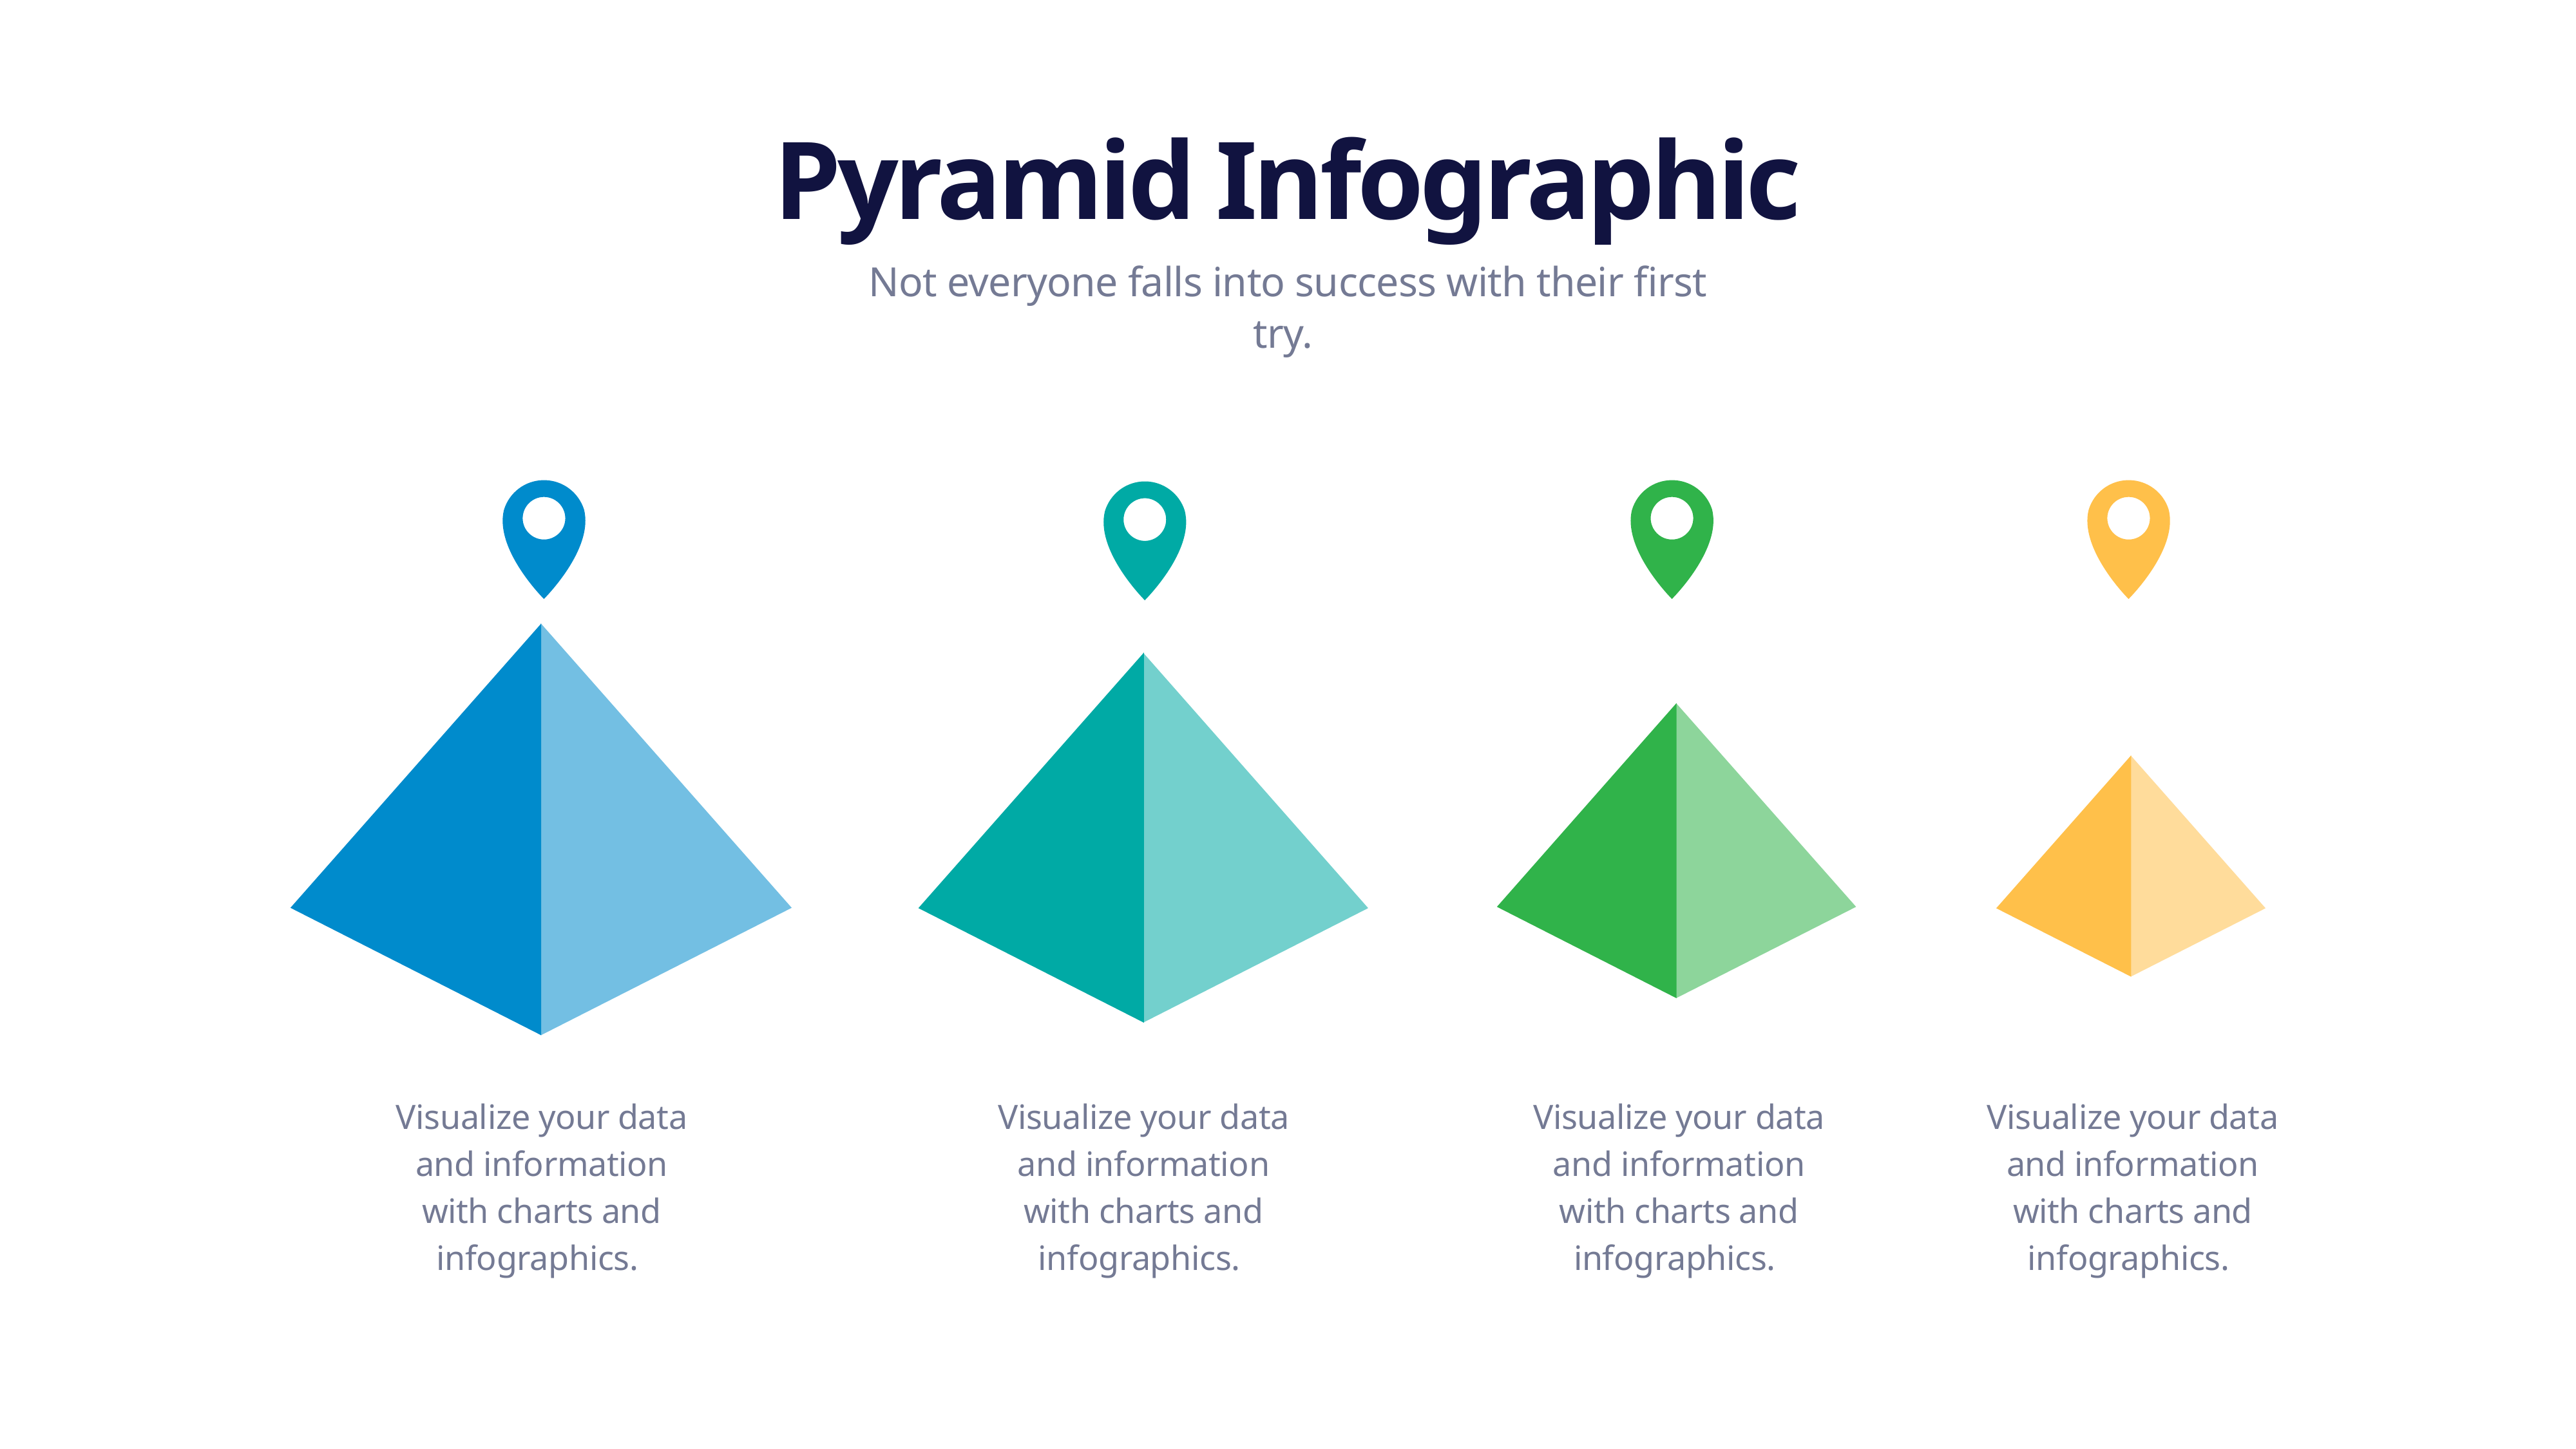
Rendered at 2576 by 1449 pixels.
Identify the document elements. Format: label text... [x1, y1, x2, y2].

text_box [2087, 480, 2170, 599]
text_box [2130, 755, 2266, 977]
text_box [918, 654, 1143, 1023]
text_box [290, 624, 540, 1035]
text_box [1676, 703, 1856, 998]
text_box [1103, 481, 1187, 600]
text_box [502, 480, 586, 599]
text_box [1630, 480, 1713, 599]
text_box Visualize your data and information with charts and infographics. [983, 1084, 1304, 1282]
text_box [1996, 756, 2130, 976]
text_box Visualize your data and information with charts and infographics. [1972, 1084, 2293, 1282]
text_box [1496, 703, 1676, 998]
text_box [1143, 652, 1368, 1023]
text_box Visualize your data and information with charts and infographics. [1519, 1084, 1839, 1282]
text_box Visualize your data and information with charts and infographics. [381, 1084, 702, 1282]
text_box Not everyone falls into success with their first try. [826, 248, 1749, 361]
text_box [540, 623, 792, 1036]
text_box Pyramid Infographic [765, 109, 1811, 245]
